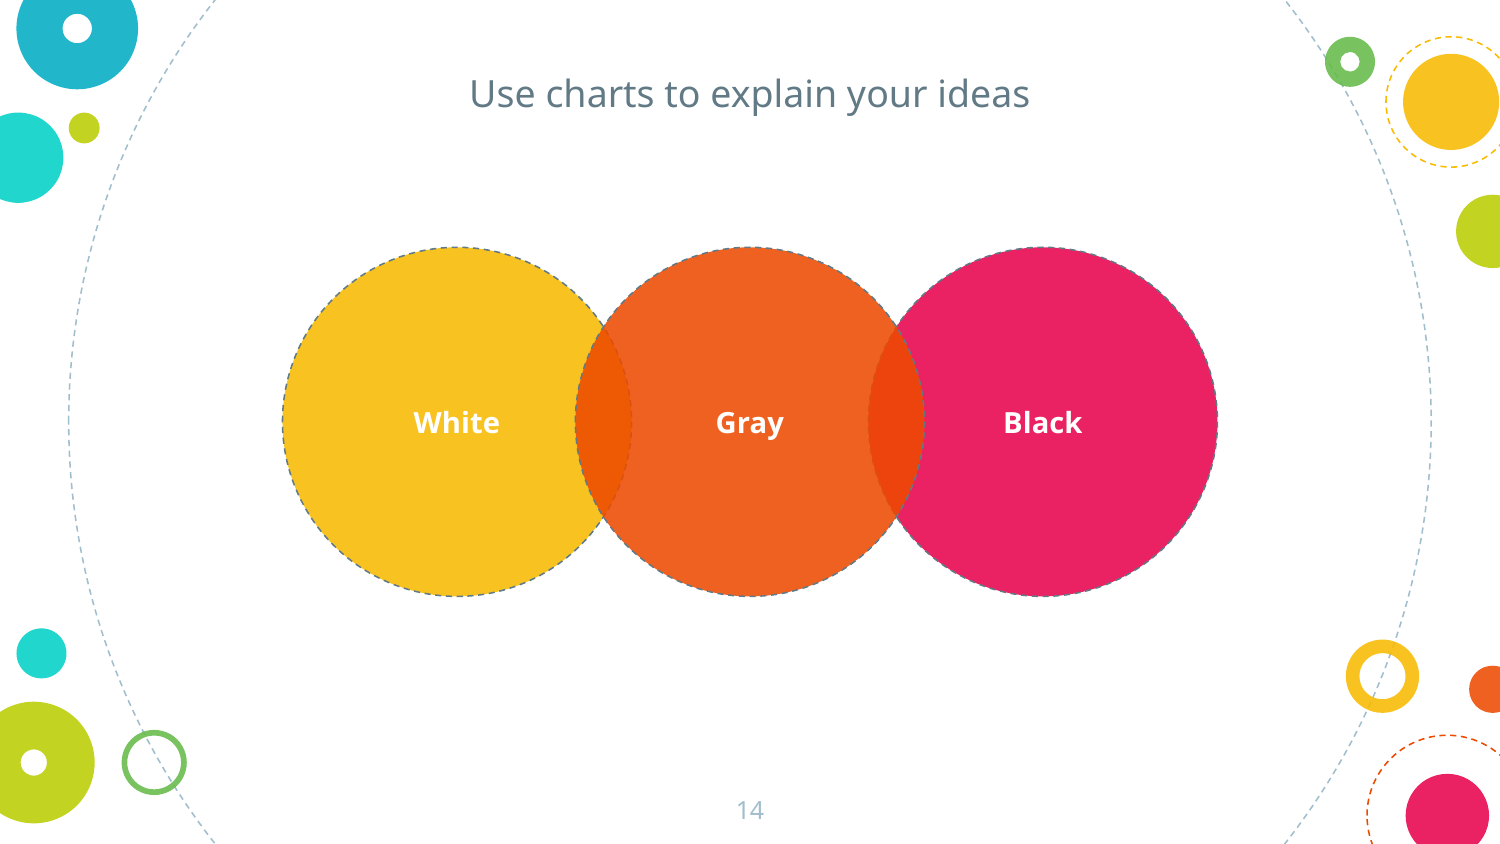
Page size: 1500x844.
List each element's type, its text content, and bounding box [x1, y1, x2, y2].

title Use charts to explain your ideas [317, 25, 1183, 131]
slide_number 14 [711, 779, 789, 844]
text_box Black [897, 247, 1218, 597]
text_box White [282, 247, 603, 597]
text_box Gray [575, 247, 925, 597]
